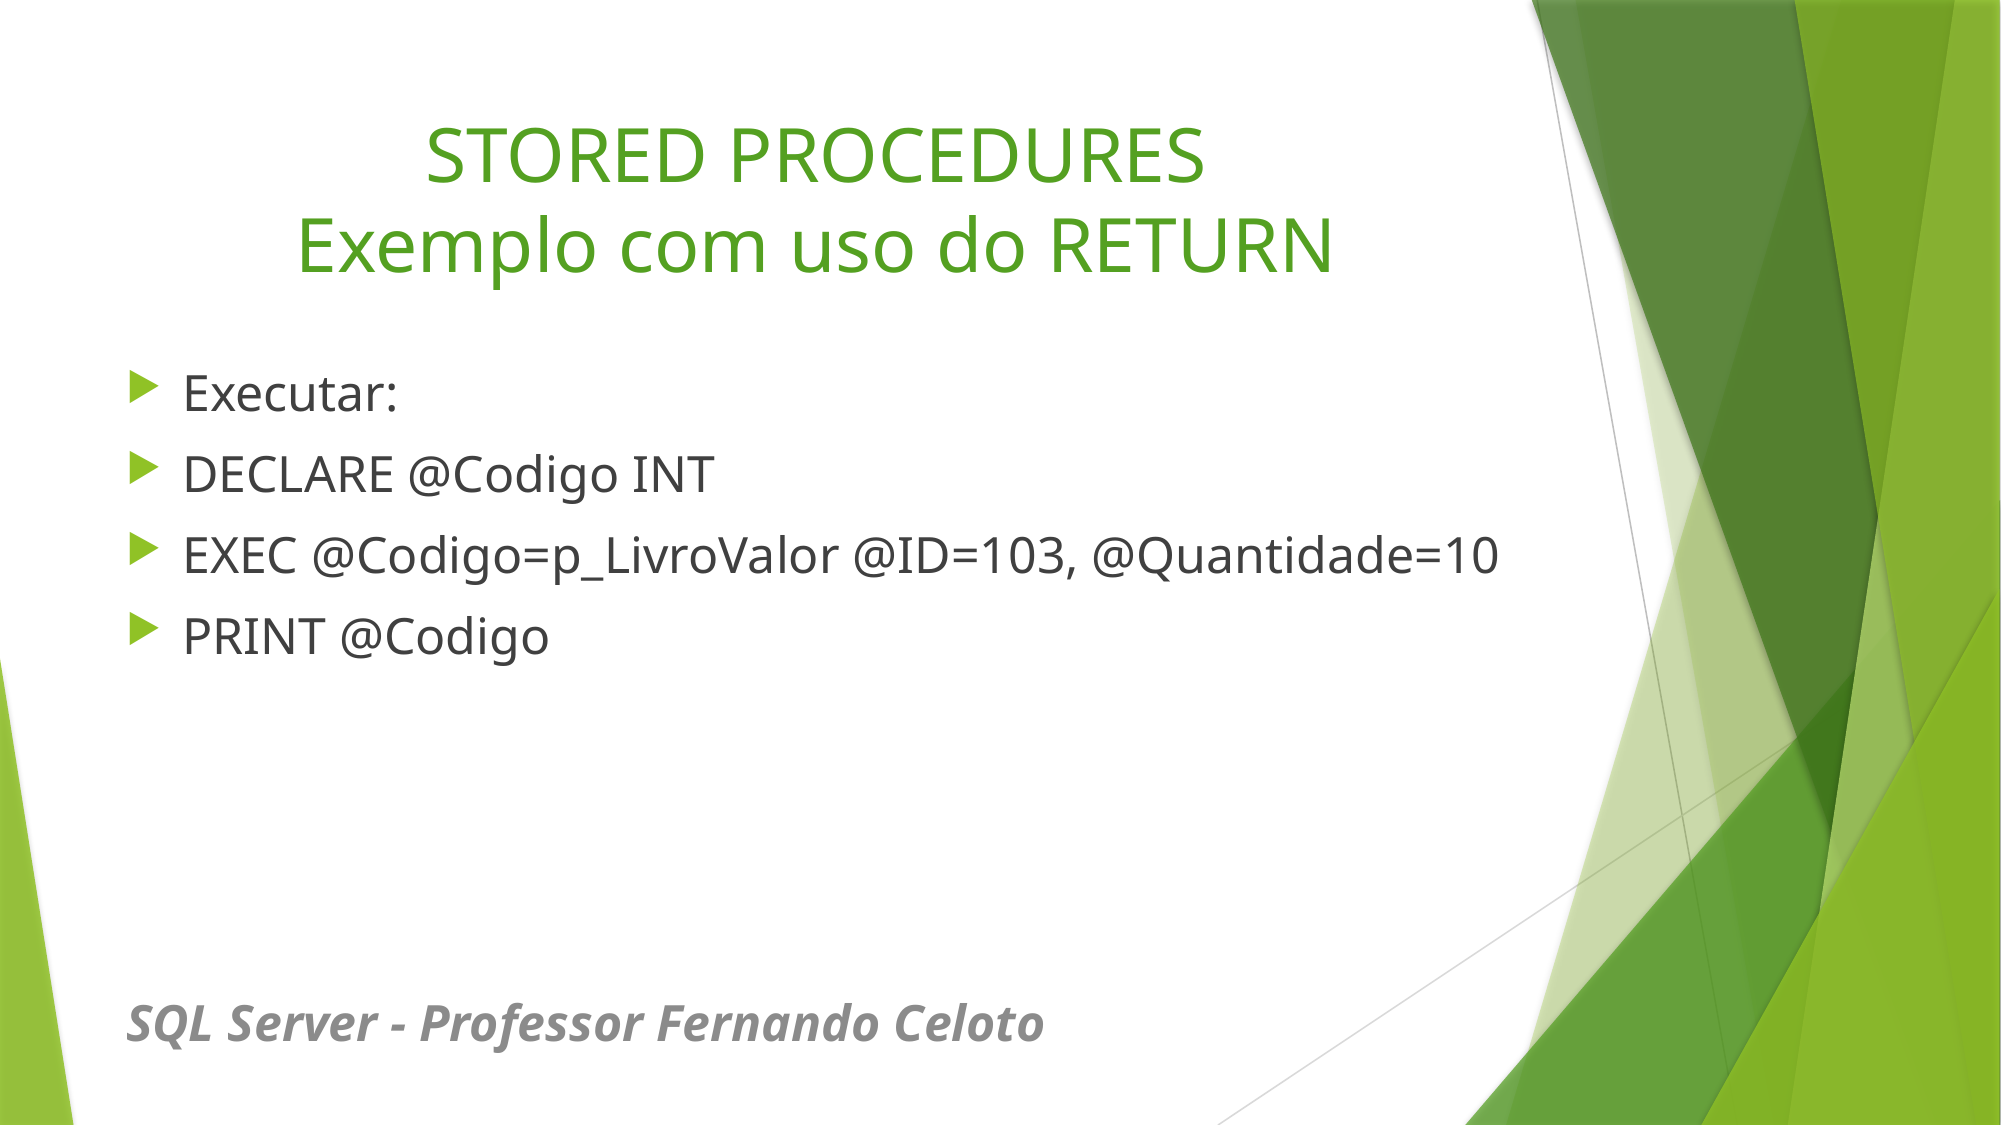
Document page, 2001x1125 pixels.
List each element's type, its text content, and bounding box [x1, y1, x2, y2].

title STORED PROCEDURES Exemplo com uso do RETURN [111, 99, 1522, 317]
list Executar: DECLARE @Codigo INT EXEC @Codigo=p_LivroValor @ID=103, @Quantidade=10 PRINT @Codigo [111, 354, 1522, 992]
footer SQL Server - Professor Fernando Celoto [111, 991, 1145, 1051]
